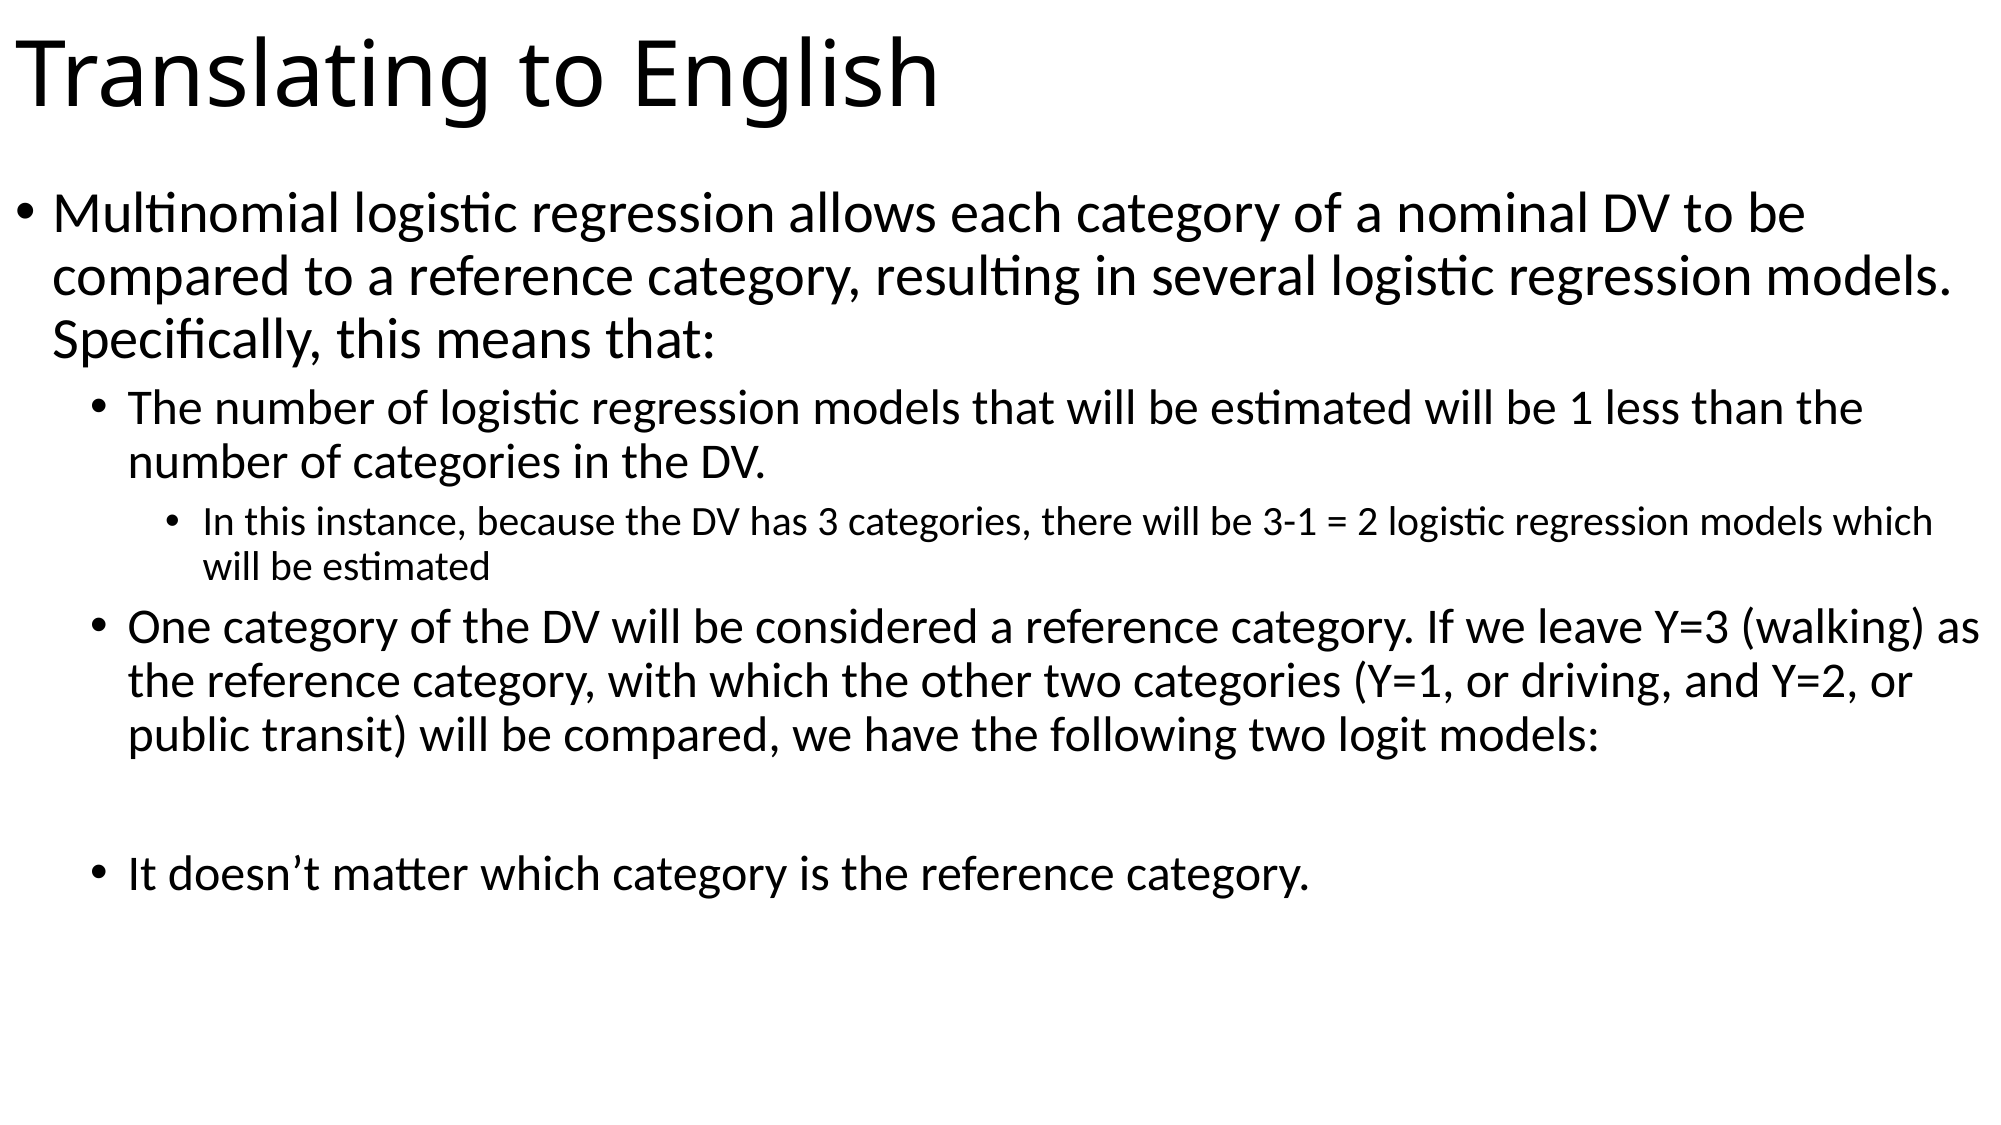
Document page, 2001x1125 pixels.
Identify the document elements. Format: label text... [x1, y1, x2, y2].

title Translating to English [0, 0, 2000, 155]
